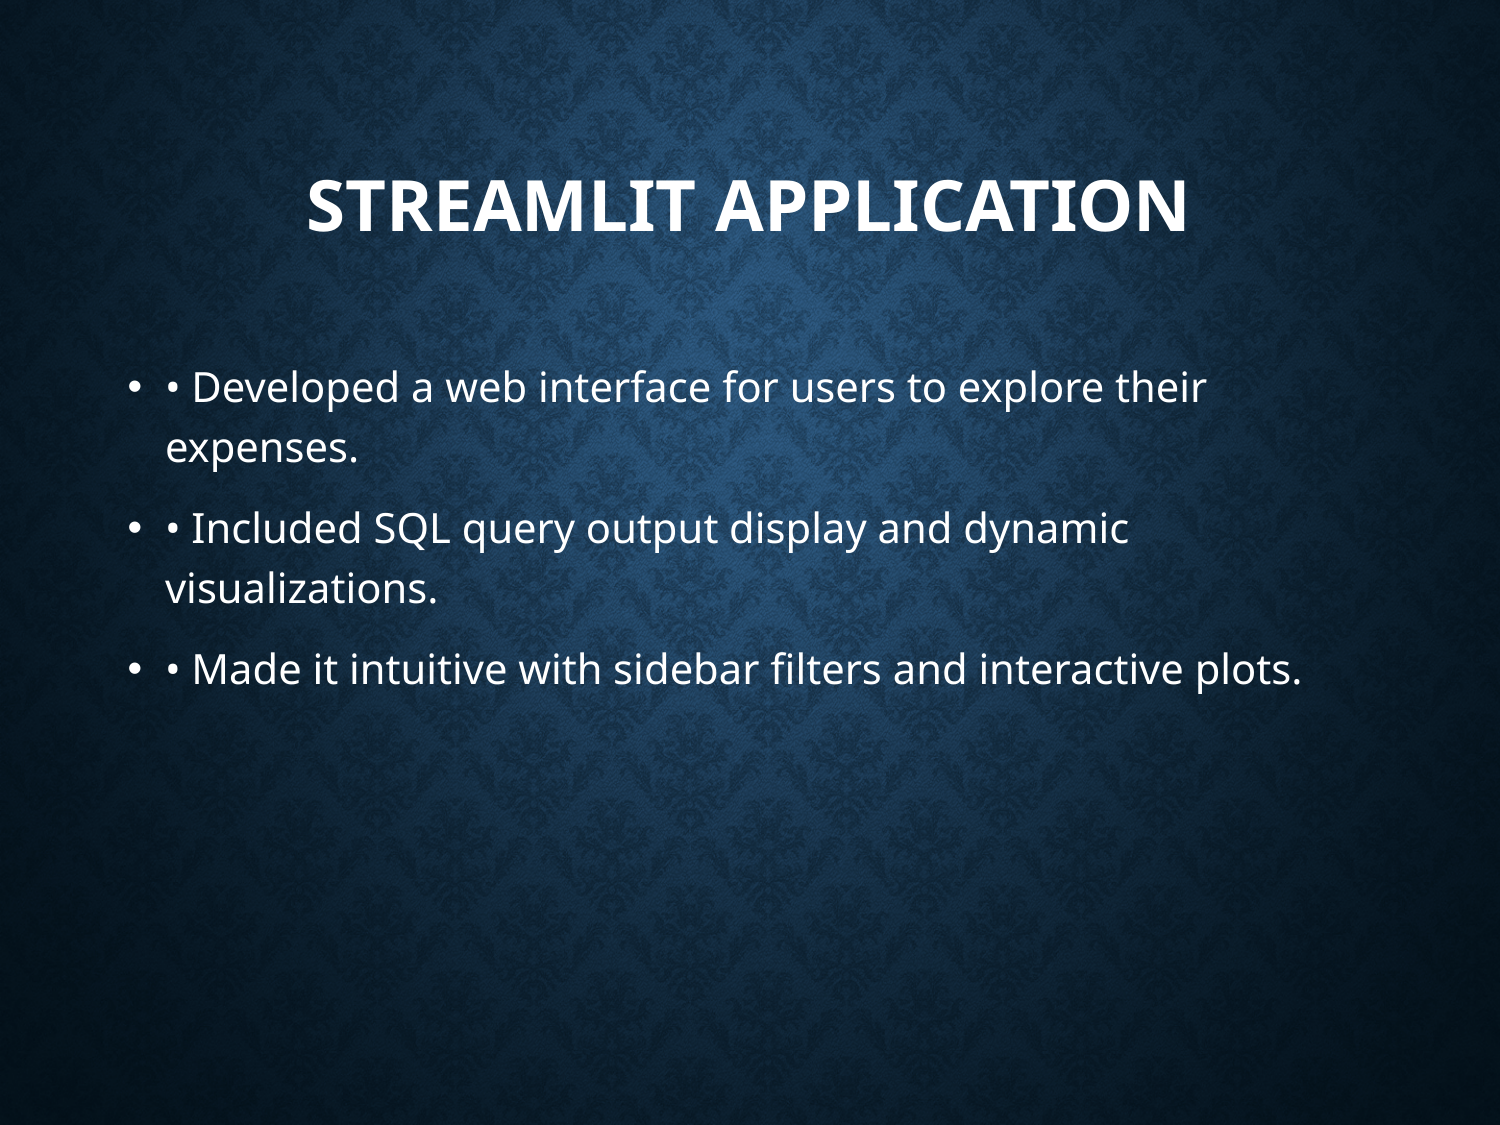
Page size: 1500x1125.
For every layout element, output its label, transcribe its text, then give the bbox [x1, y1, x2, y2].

list • Developed a web interface for users to explore their expenses. • Included SQL query output display and dynamic visualizations. • Made it intuitive with sidebar filters and interactive plots. [112, 343, 1387, 950]
title Streamlit Application [112, 99, 1387, 318]
